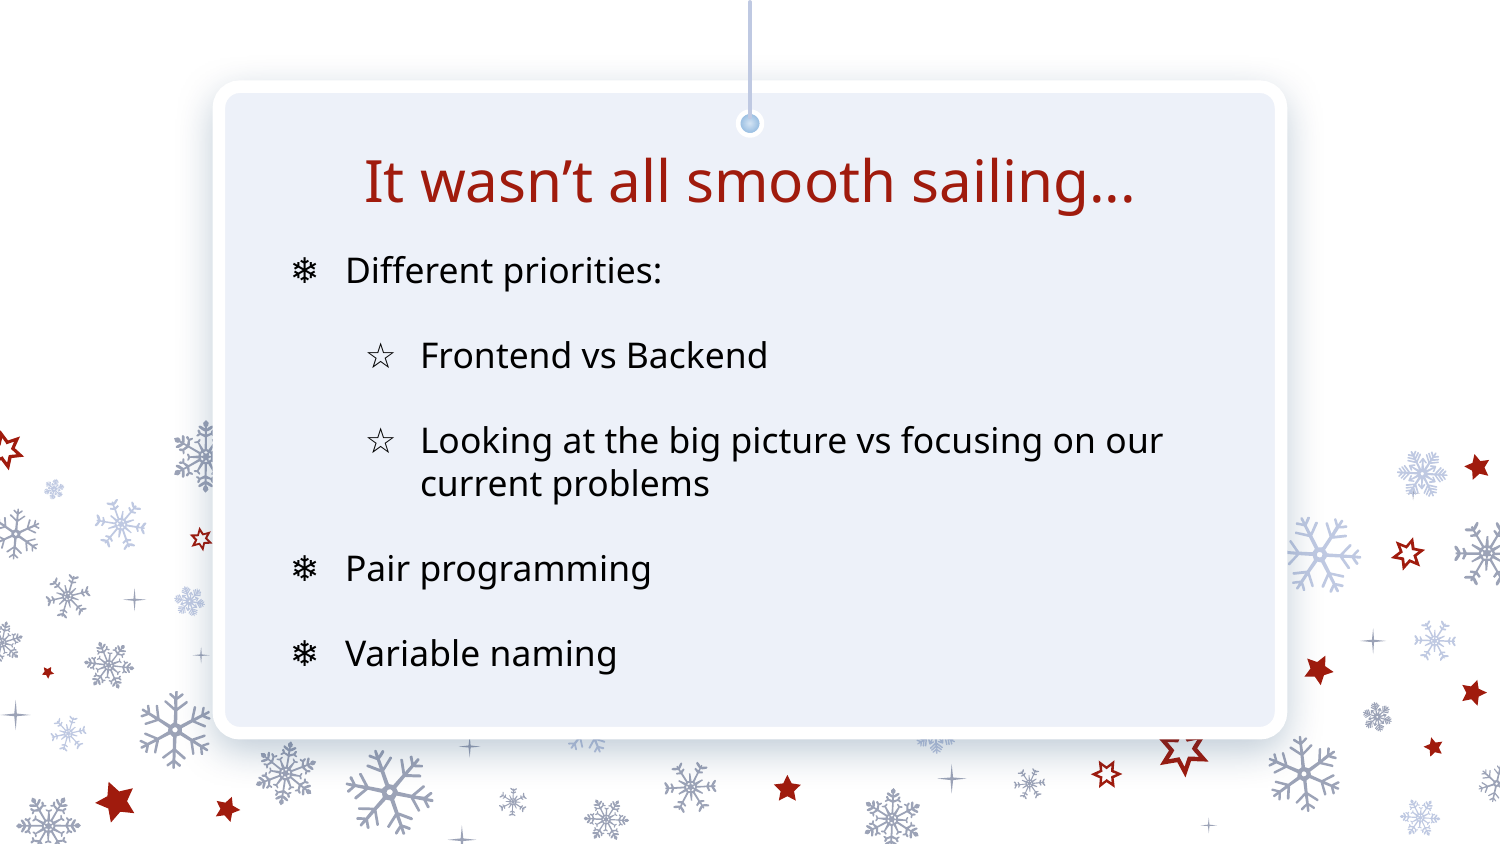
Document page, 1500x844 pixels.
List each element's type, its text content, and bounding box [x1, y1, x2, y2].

list Different priorities: Frontend vs Backend Looking at the big picture vs focusing on our current problems Pair programming Variable naming [255, 233, 1267, 629]
title It wasn’t all smooth sailing... [261, 142, 1239, 217]
